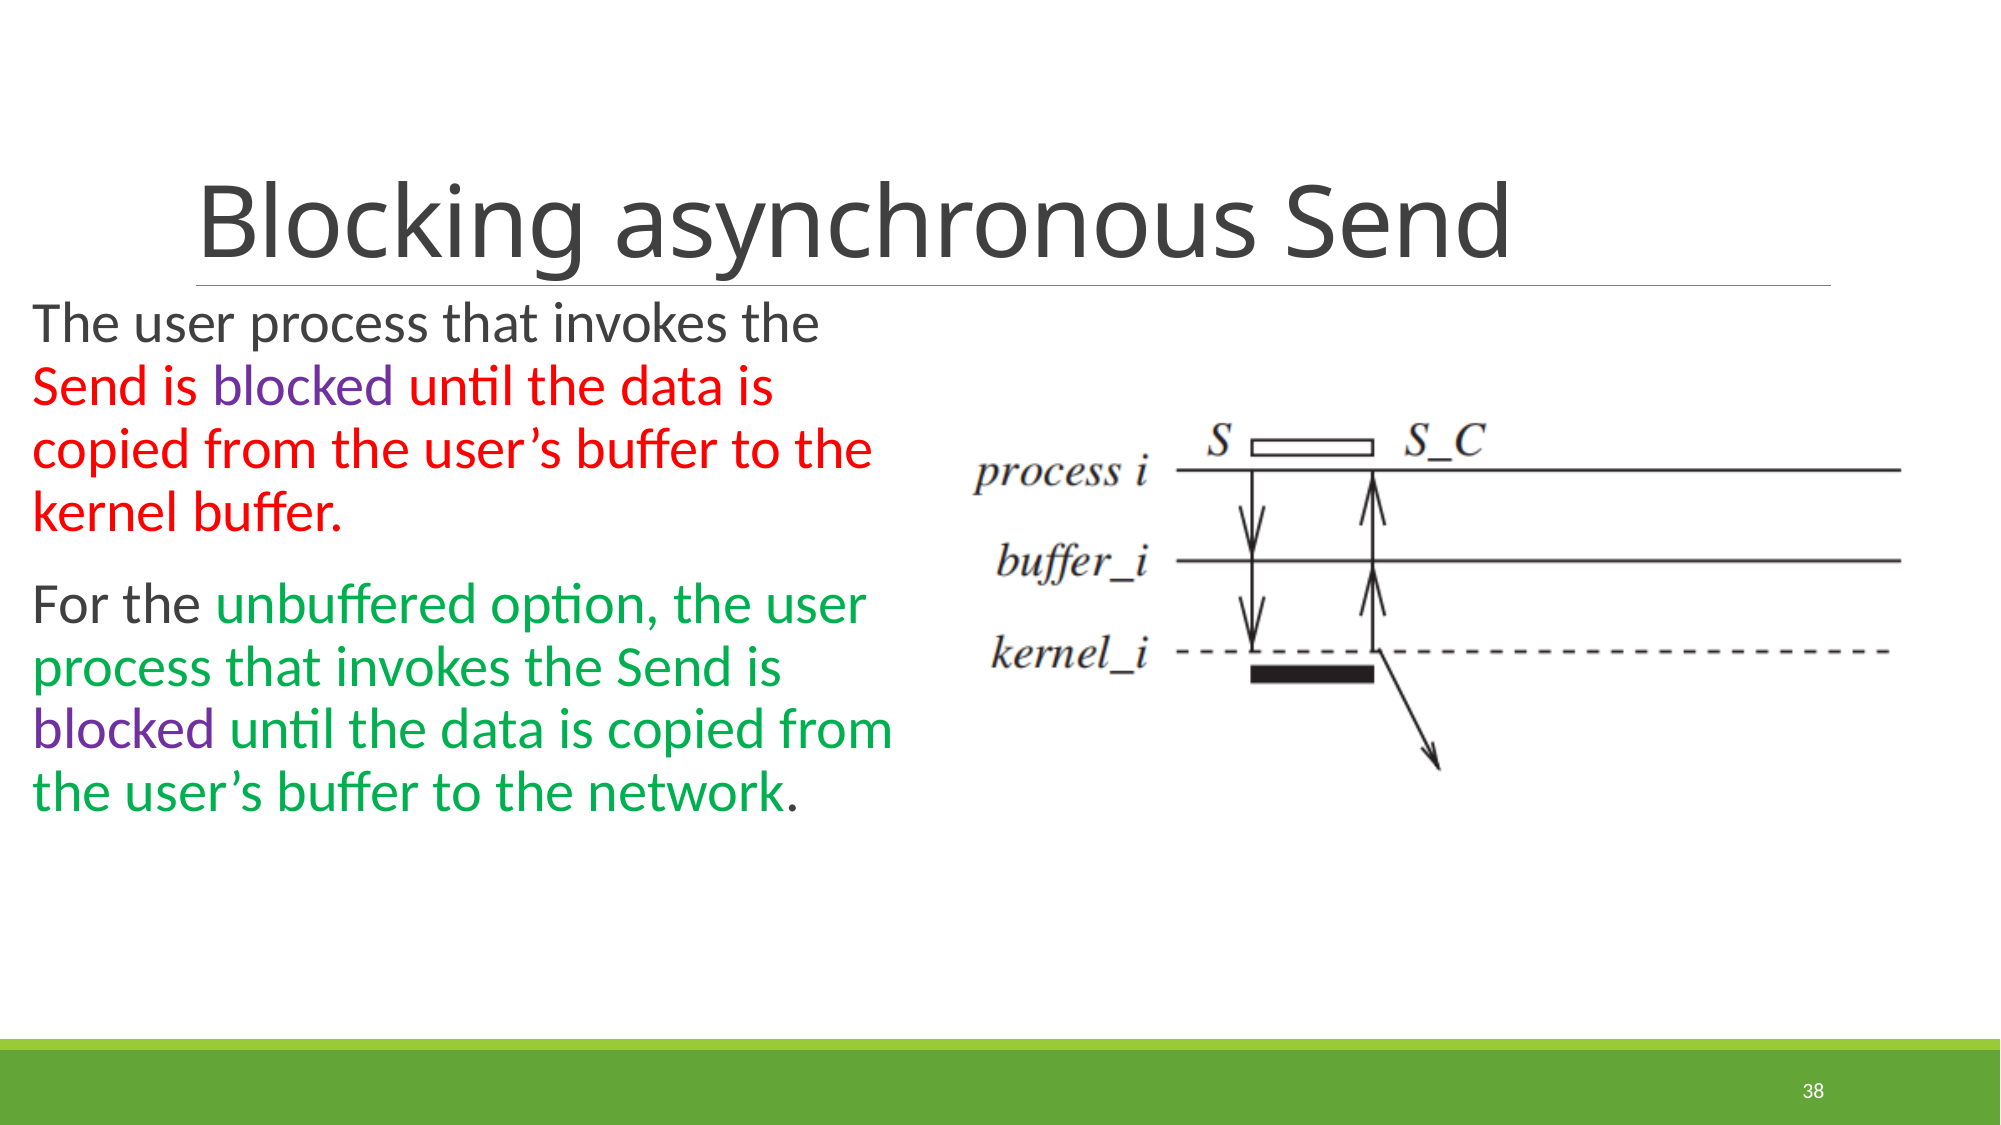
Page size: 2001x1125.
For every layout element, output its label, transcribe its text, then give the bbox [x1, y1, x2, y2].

list The user process that invokes the Send is blocked until the data is copied from the user’s buffer to the kernel buffer. For the unbuffered option, the user process that invokes the Send is blocked until the data is copied from the user’s buffer to the network. [17, 285, 933, 945]
title Blocking asynchronous Send [180, 47, 1830, 285]
picture [953, 385, 1983, 794]
slide_number 38 [1624, 1059, 1840, 1120]
